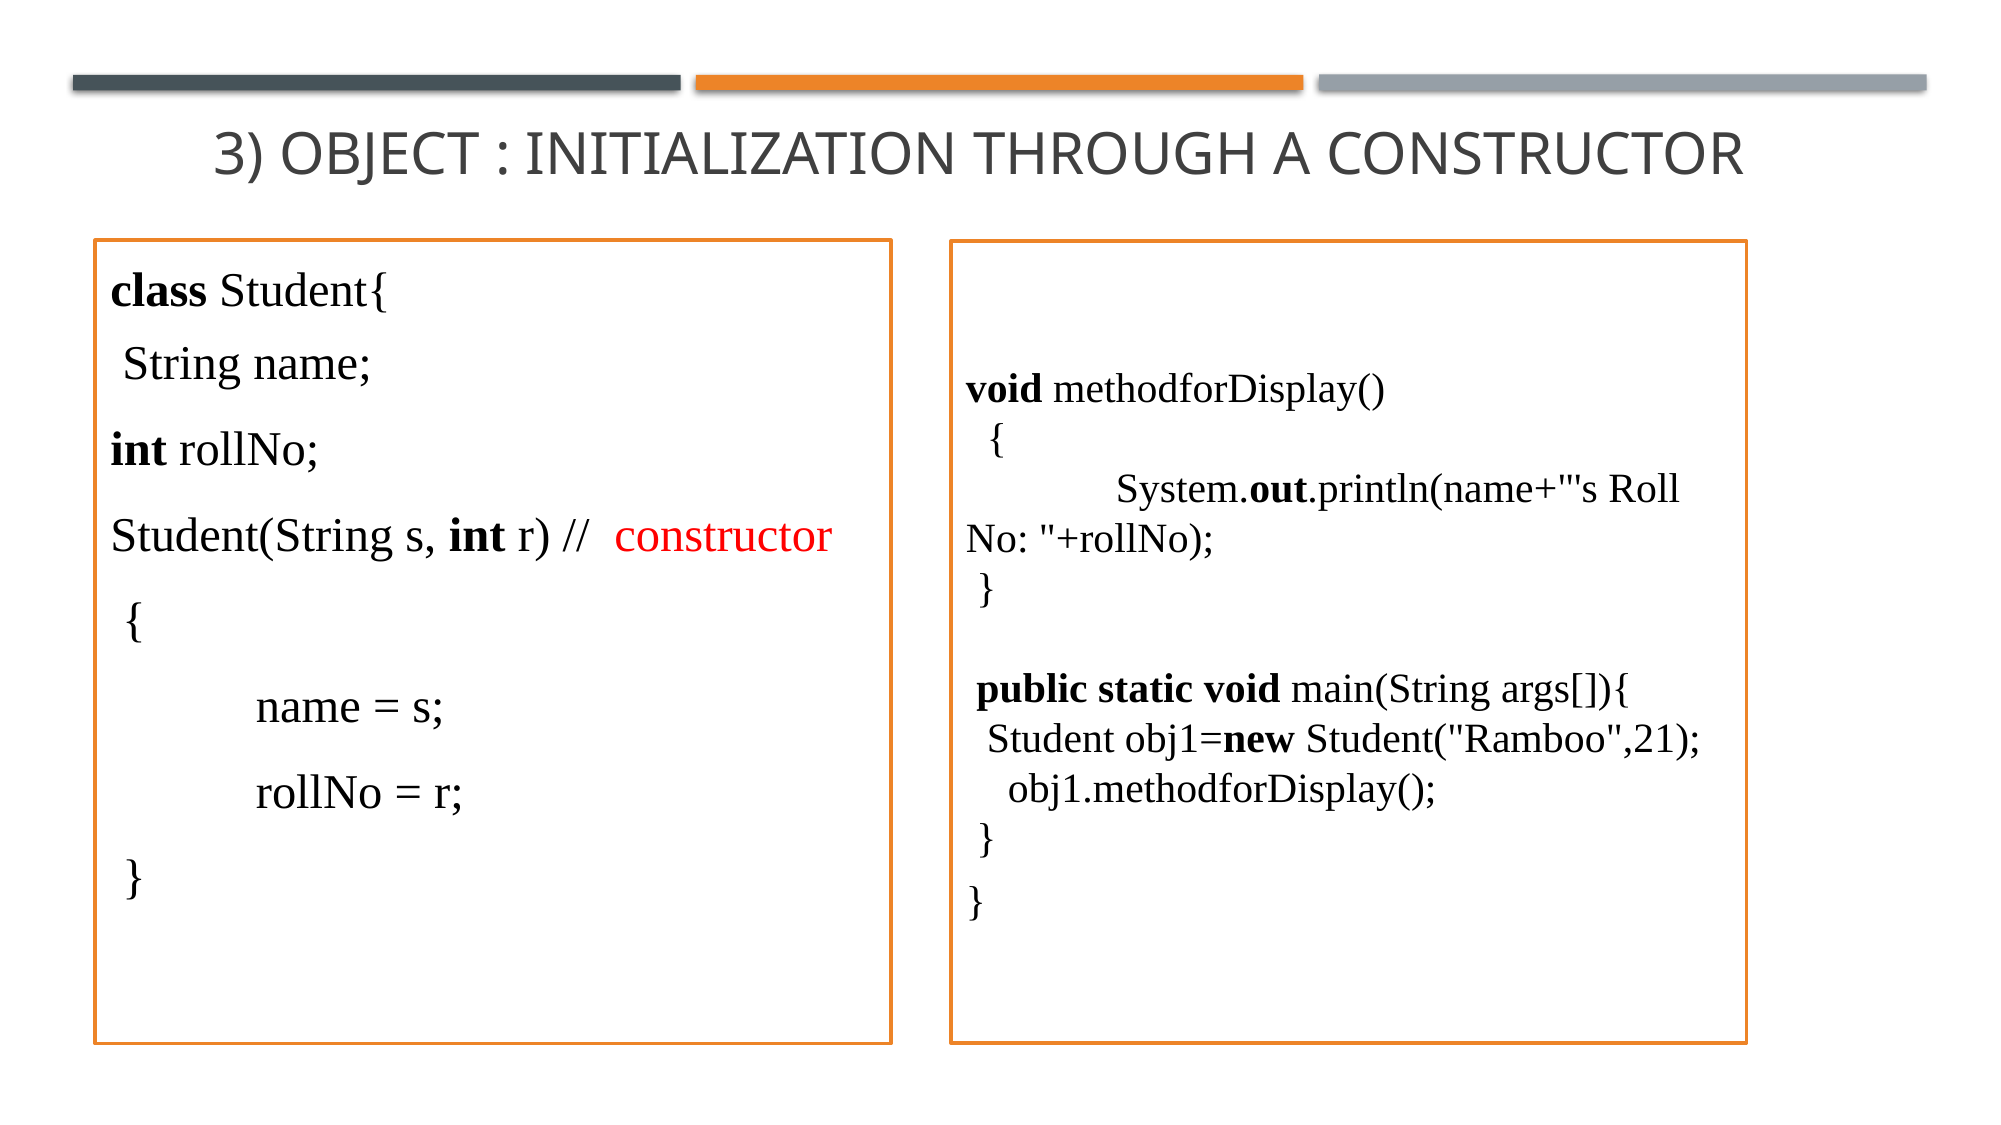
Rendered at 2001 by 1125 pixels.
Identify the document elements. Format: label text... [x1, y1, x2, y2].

text_box void methodforDisplay() { System.out.println(name+"'s Roll No: "+rollNo); } public static void main(String args[]){ Student obj1=new Student("Ramboo",21); obj1.methodforDisplay(); } } [949, 239, 1748, 1045]
title 3) Object : Initialization through a constructor [74, 68, 1885, 264]
list class Student{ String name; int rollNo; Student(String s, int r) // constructor { name = s; rollNo = r; } [93, 238, 893, 1045]
